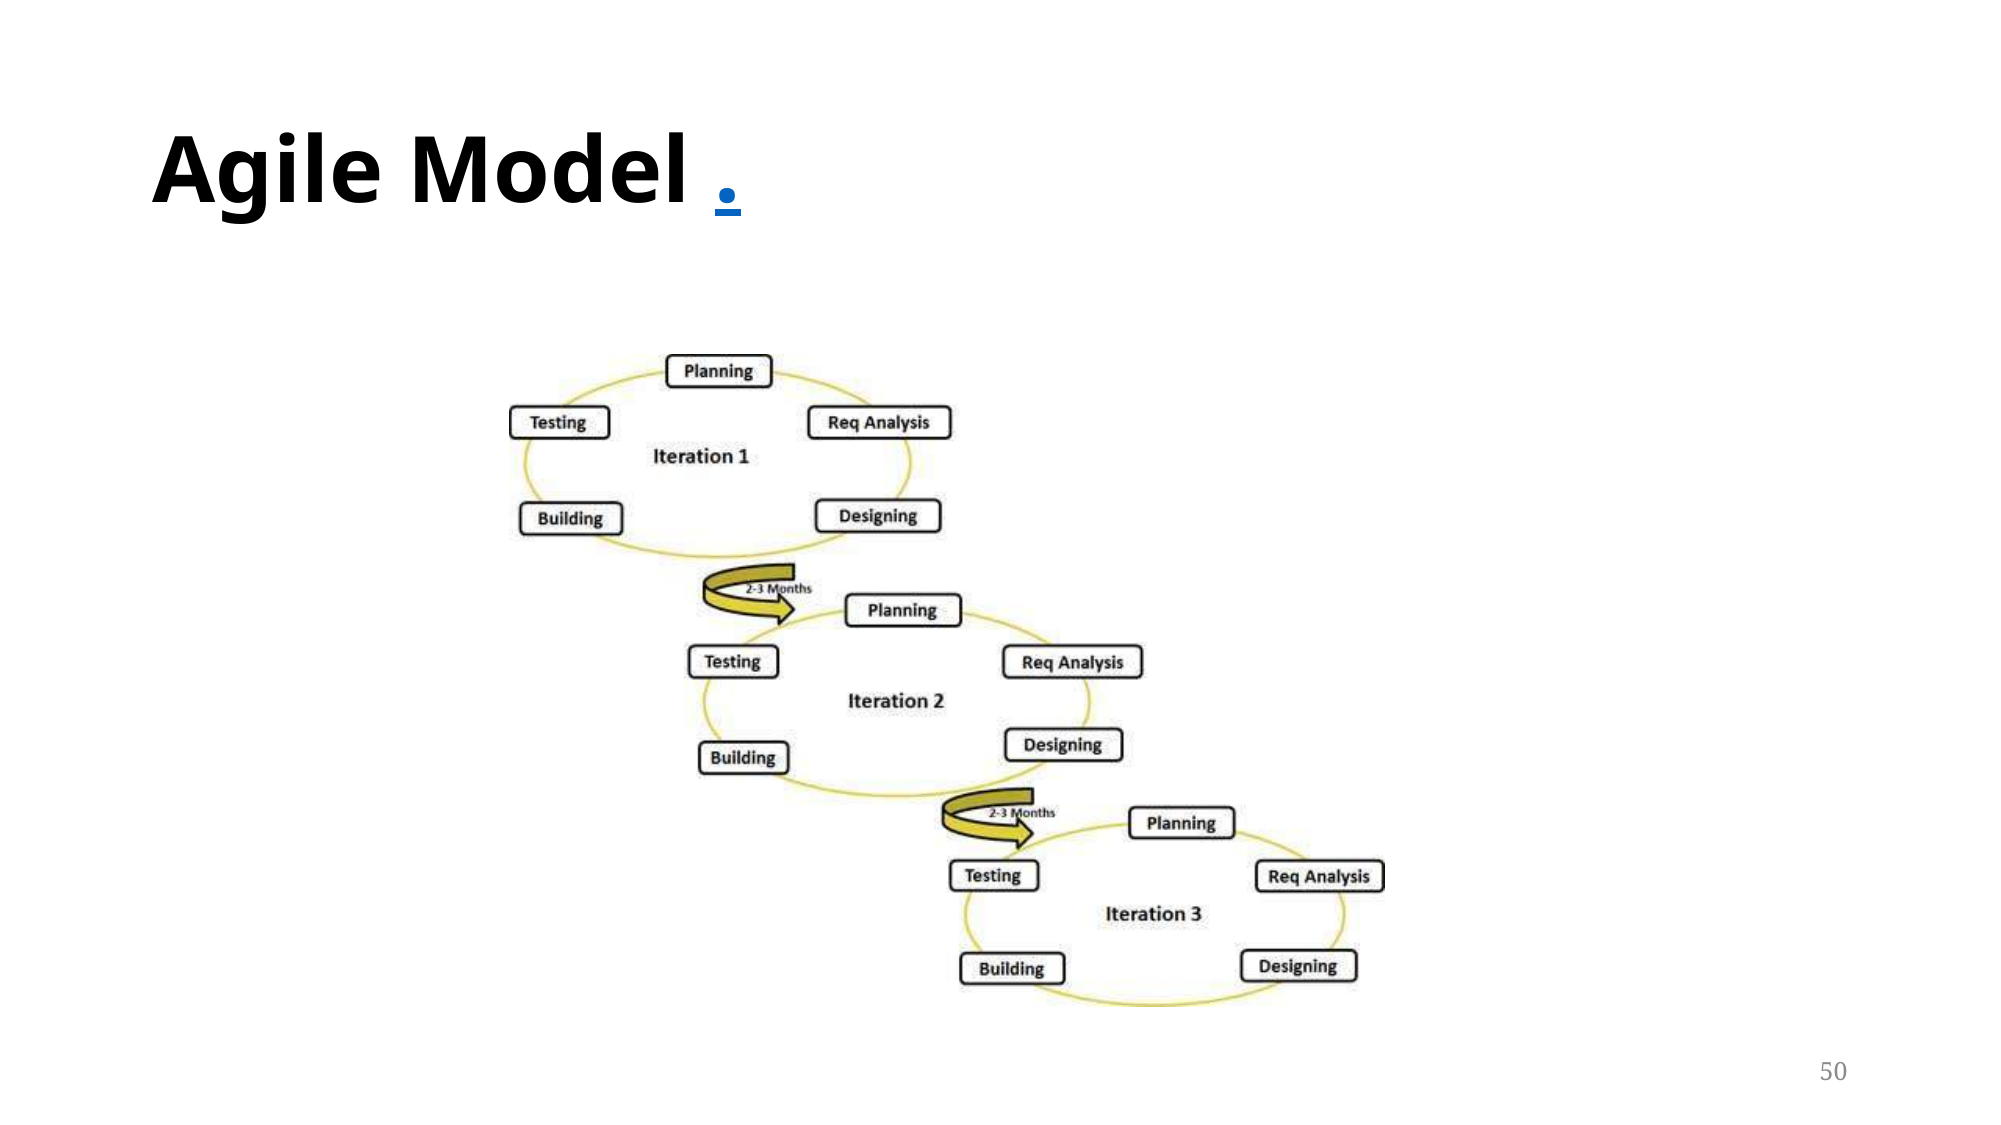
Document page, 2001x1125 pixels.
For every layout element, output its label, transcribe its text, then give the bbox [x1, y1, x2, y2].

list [509, 354, 1385, 1007]
slide_number 50 [1412, 1042, 1863, 1103]
title Agile Model . [137, 59, 1863, 278]
